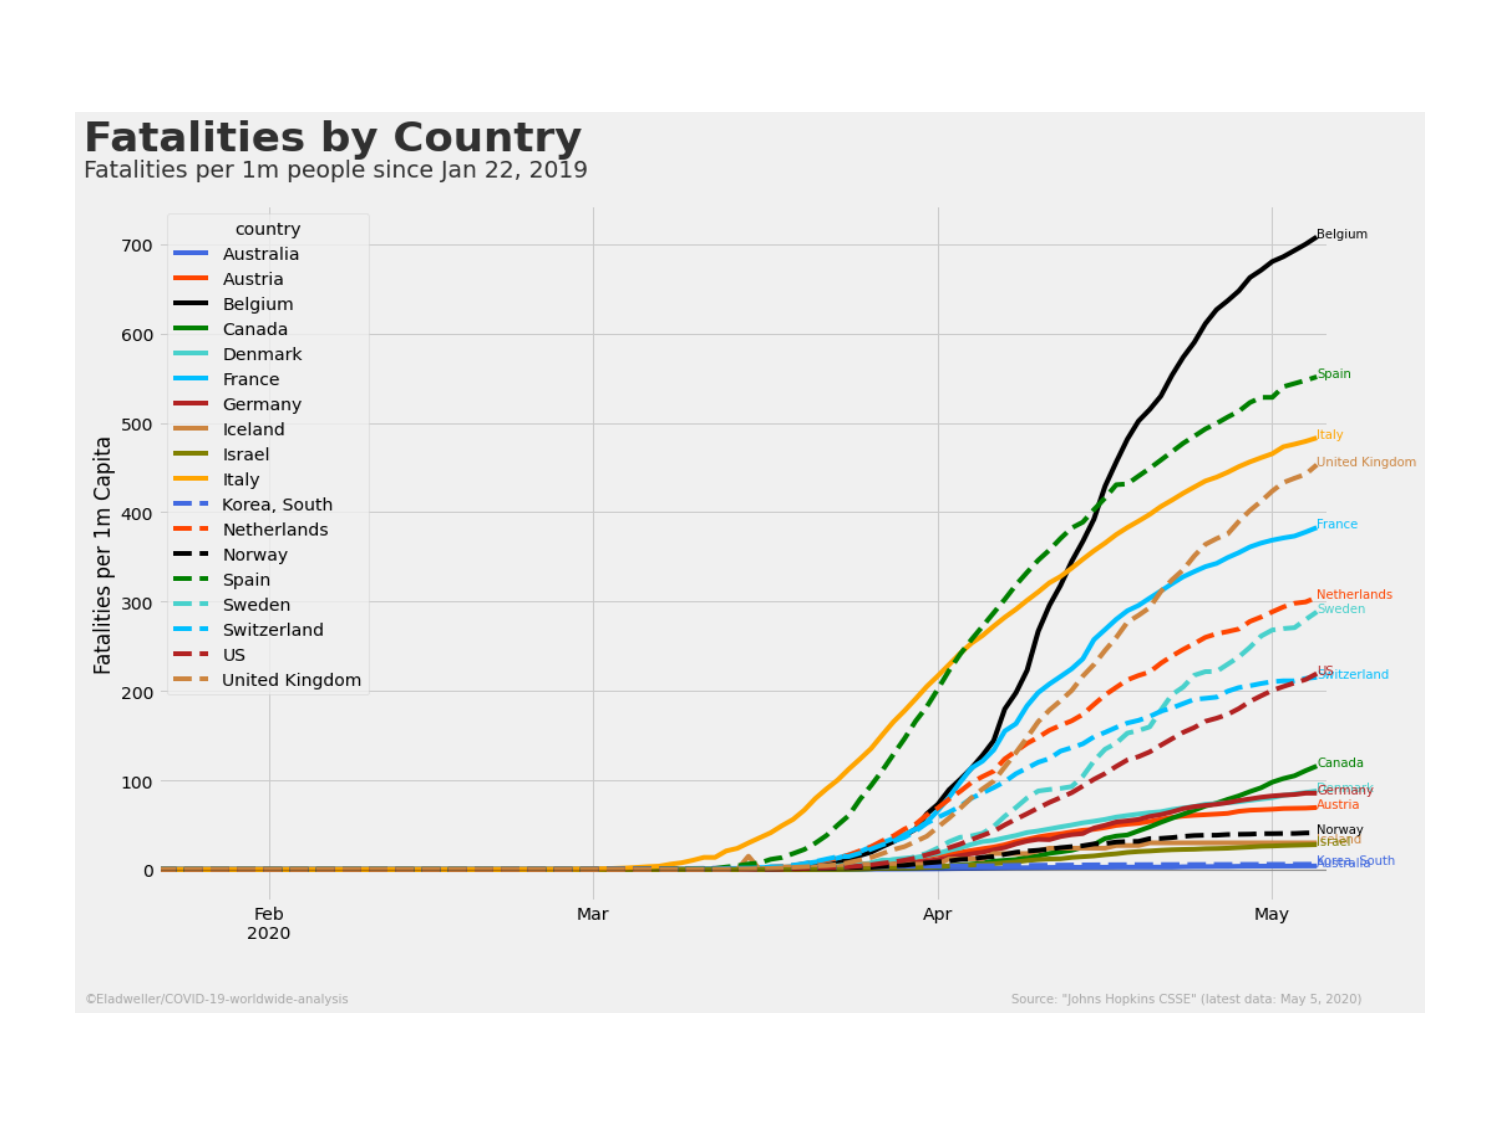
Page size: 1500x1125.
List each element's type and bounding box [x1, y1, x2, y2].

picture [74, 112, 1426, 1013]
